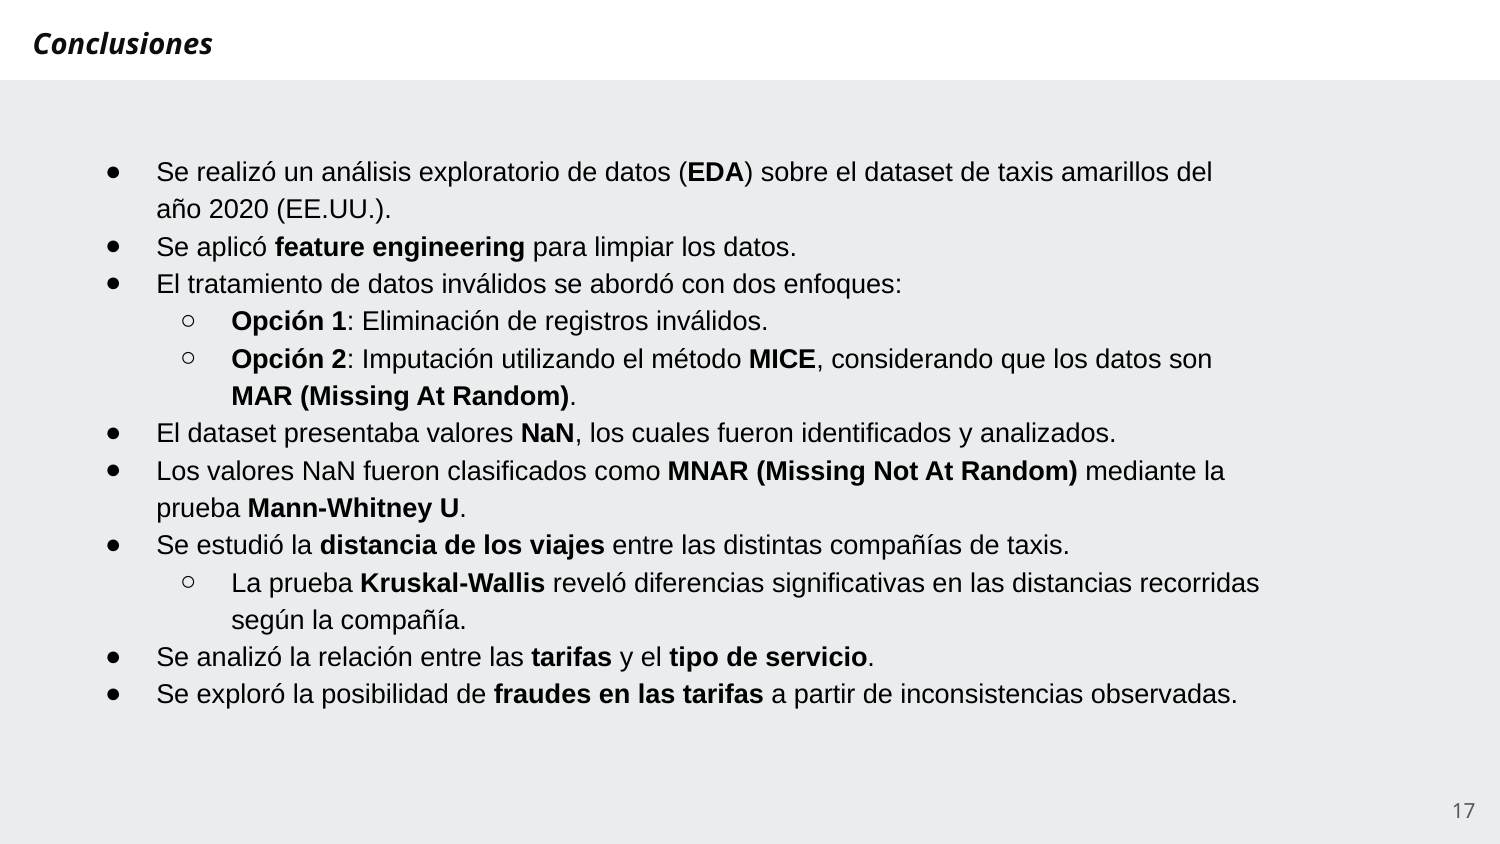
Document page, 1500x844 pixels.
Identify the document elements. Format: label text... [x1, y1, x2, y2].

text_box Conclusiones [17, 10, 1465, 79]
text_box Se realizó un análisis exploratorio de datos (EDA) sobre el dataset de taxis amarillos del año 2020 (EE.UU.). Se aplicó feature engineering para limpiar los datos. El tratamiento de datos inválidos se abordó con dos enfoques: Opción 1: Eliminación de registros inválidos. Opción 2: Imputación utilizando el método MICE, considerando que los datos son MAR (Missing At Random). El dataset presentaba valores NaN, los cuales fueron identificados y analizados. Los valores NaN fueron clasificados como MNAR (Missing Not At Random) mediante la prueba Mann-Whitney U. Se estudió la distancia de los viajes entre las distintas compañías de taxis. La prueba Kruskal-Wallis reveló diferencias significativas en las distancias recorridas según la compañía. Se analizó la relación entre las tarifas y el tipo de servicio. Se exploró la posibilidad de fraudes en las tarifas a partir de inconsistencias observadas. [66, 134, 1276, 800]
slide_number ‹#› [1400, 779, 1491, 844]
